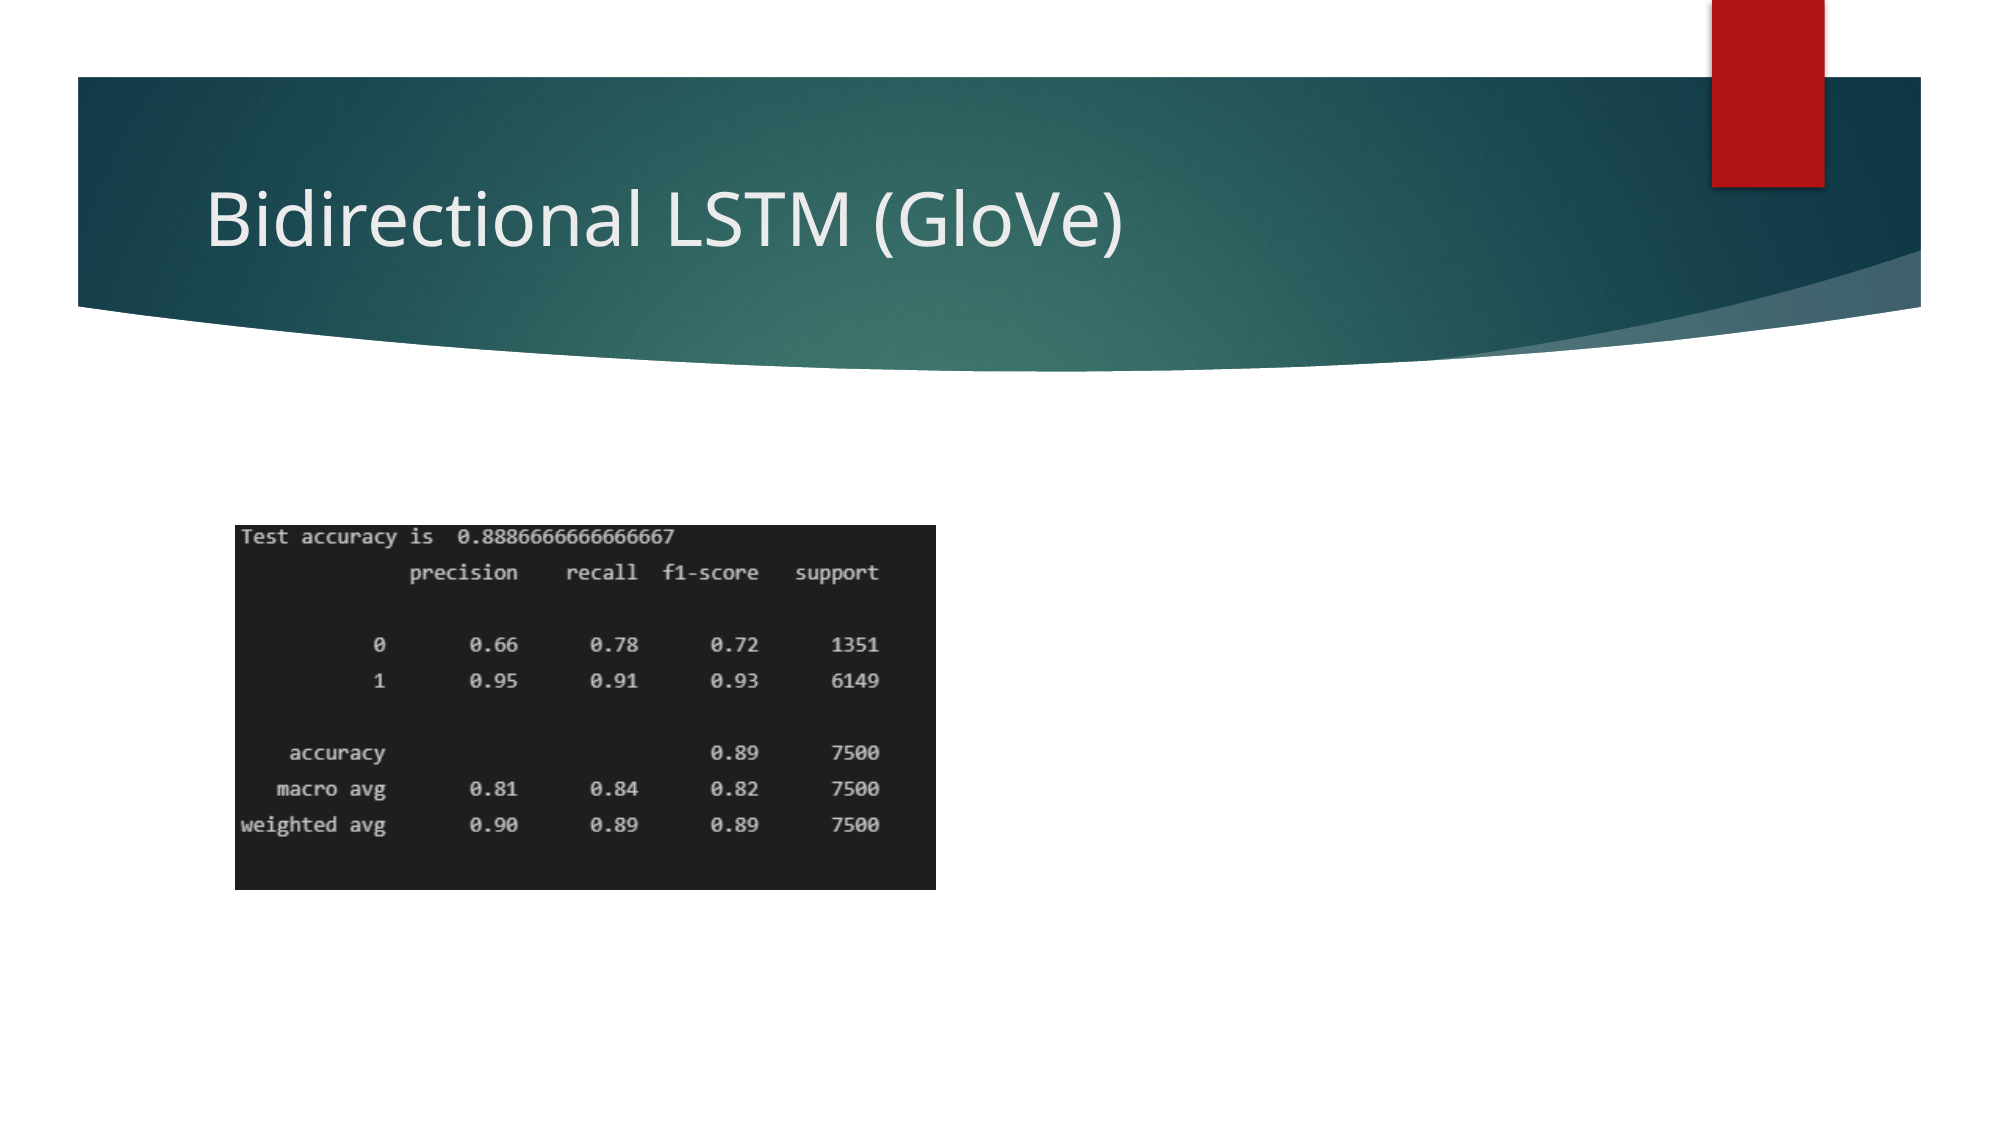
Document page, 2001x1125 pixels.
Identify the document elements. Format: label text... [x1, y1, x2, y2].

title Bidirectional LSTM (GloVe) [189, 158, 1638, 275]
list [235, 524, 936, 890]
